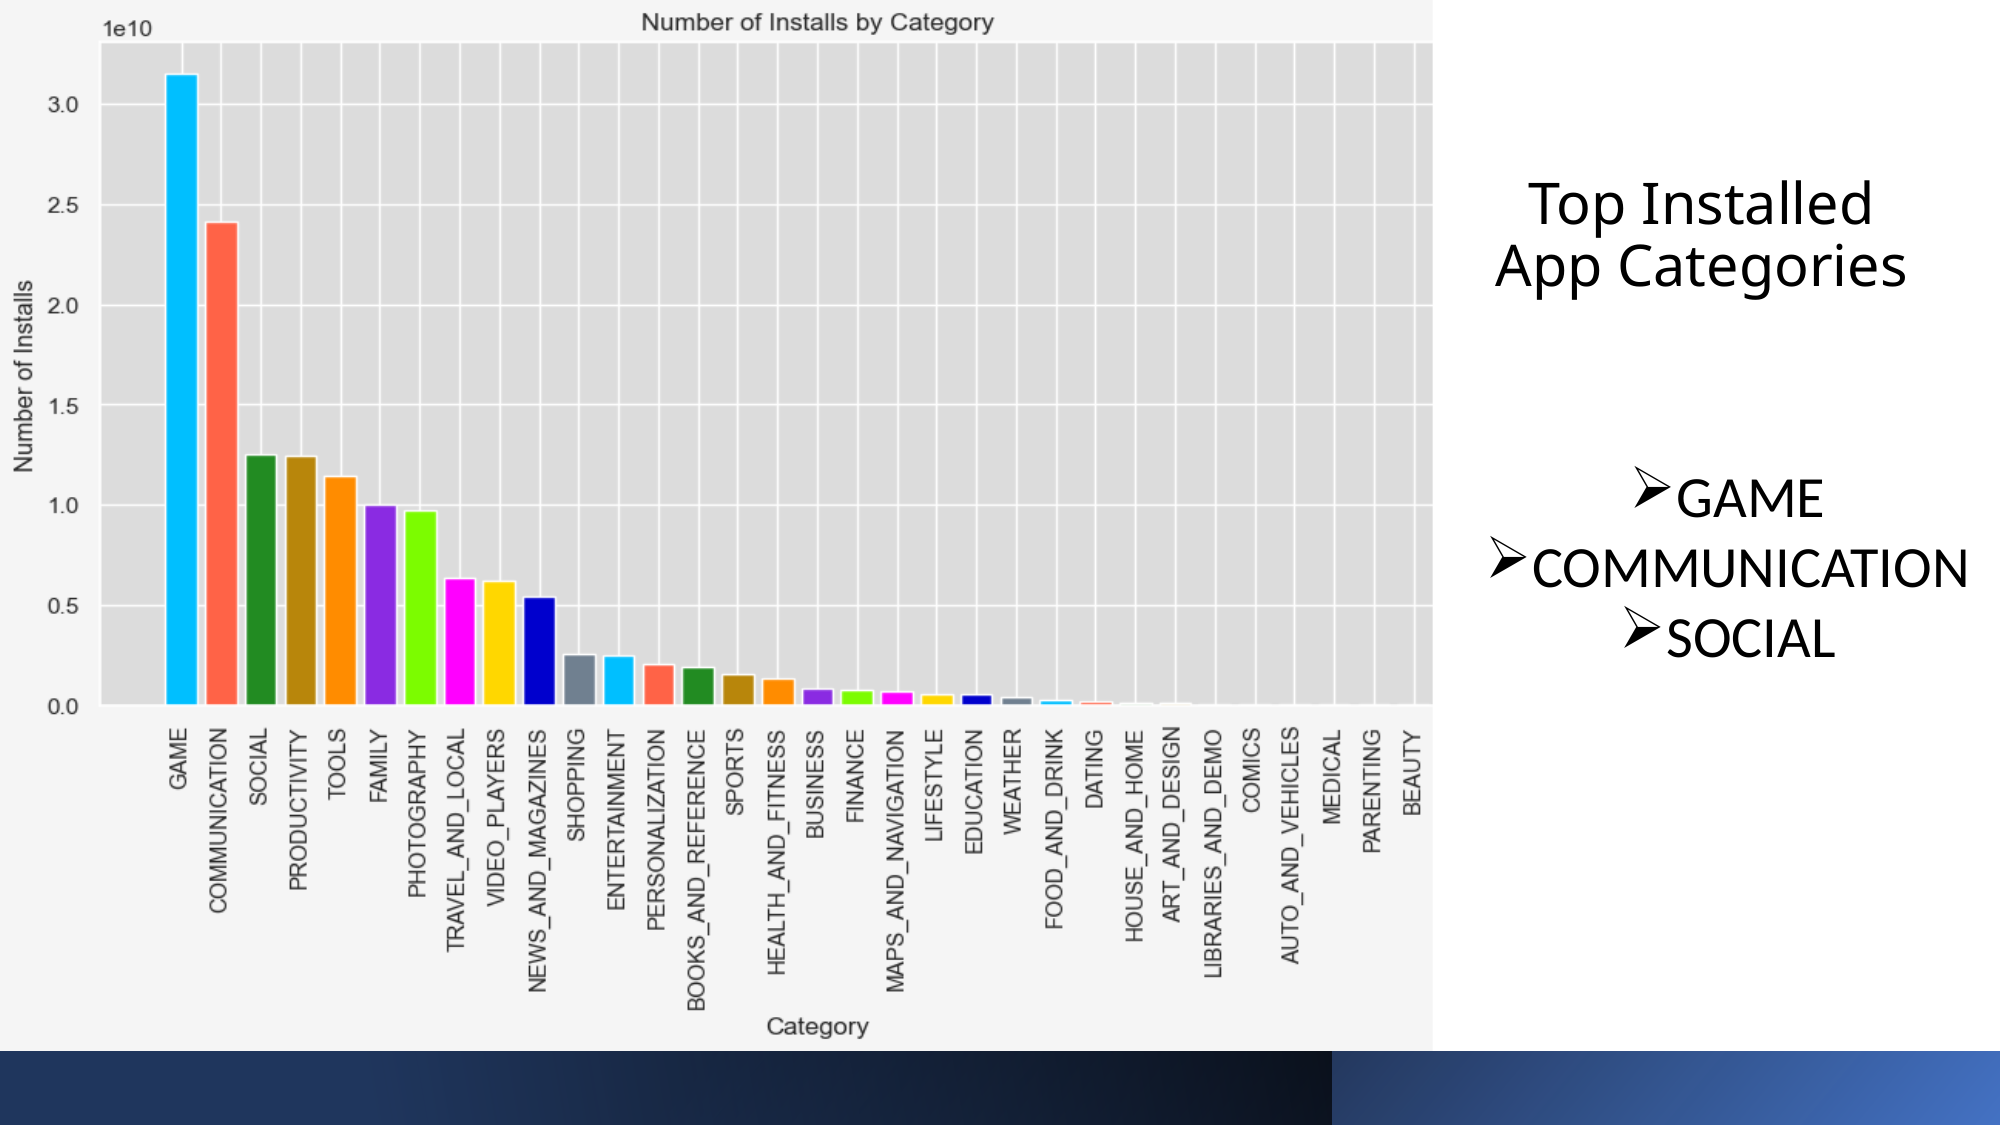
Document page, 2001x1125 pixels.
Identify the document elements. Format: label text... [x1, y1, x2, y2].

text_box GAME COMMUNICATION SOCIAL [1455, 452, 2000, 747]
picture [0, 0, 1433, 1052]
title Top Installed App Categories [1478, 123, 1925, 375]
text_box [0, 1052, 1332, 1125]
text_box [1433, 0, 2000, 1050]
text_box [1332, 1050, 2000, 1125]
